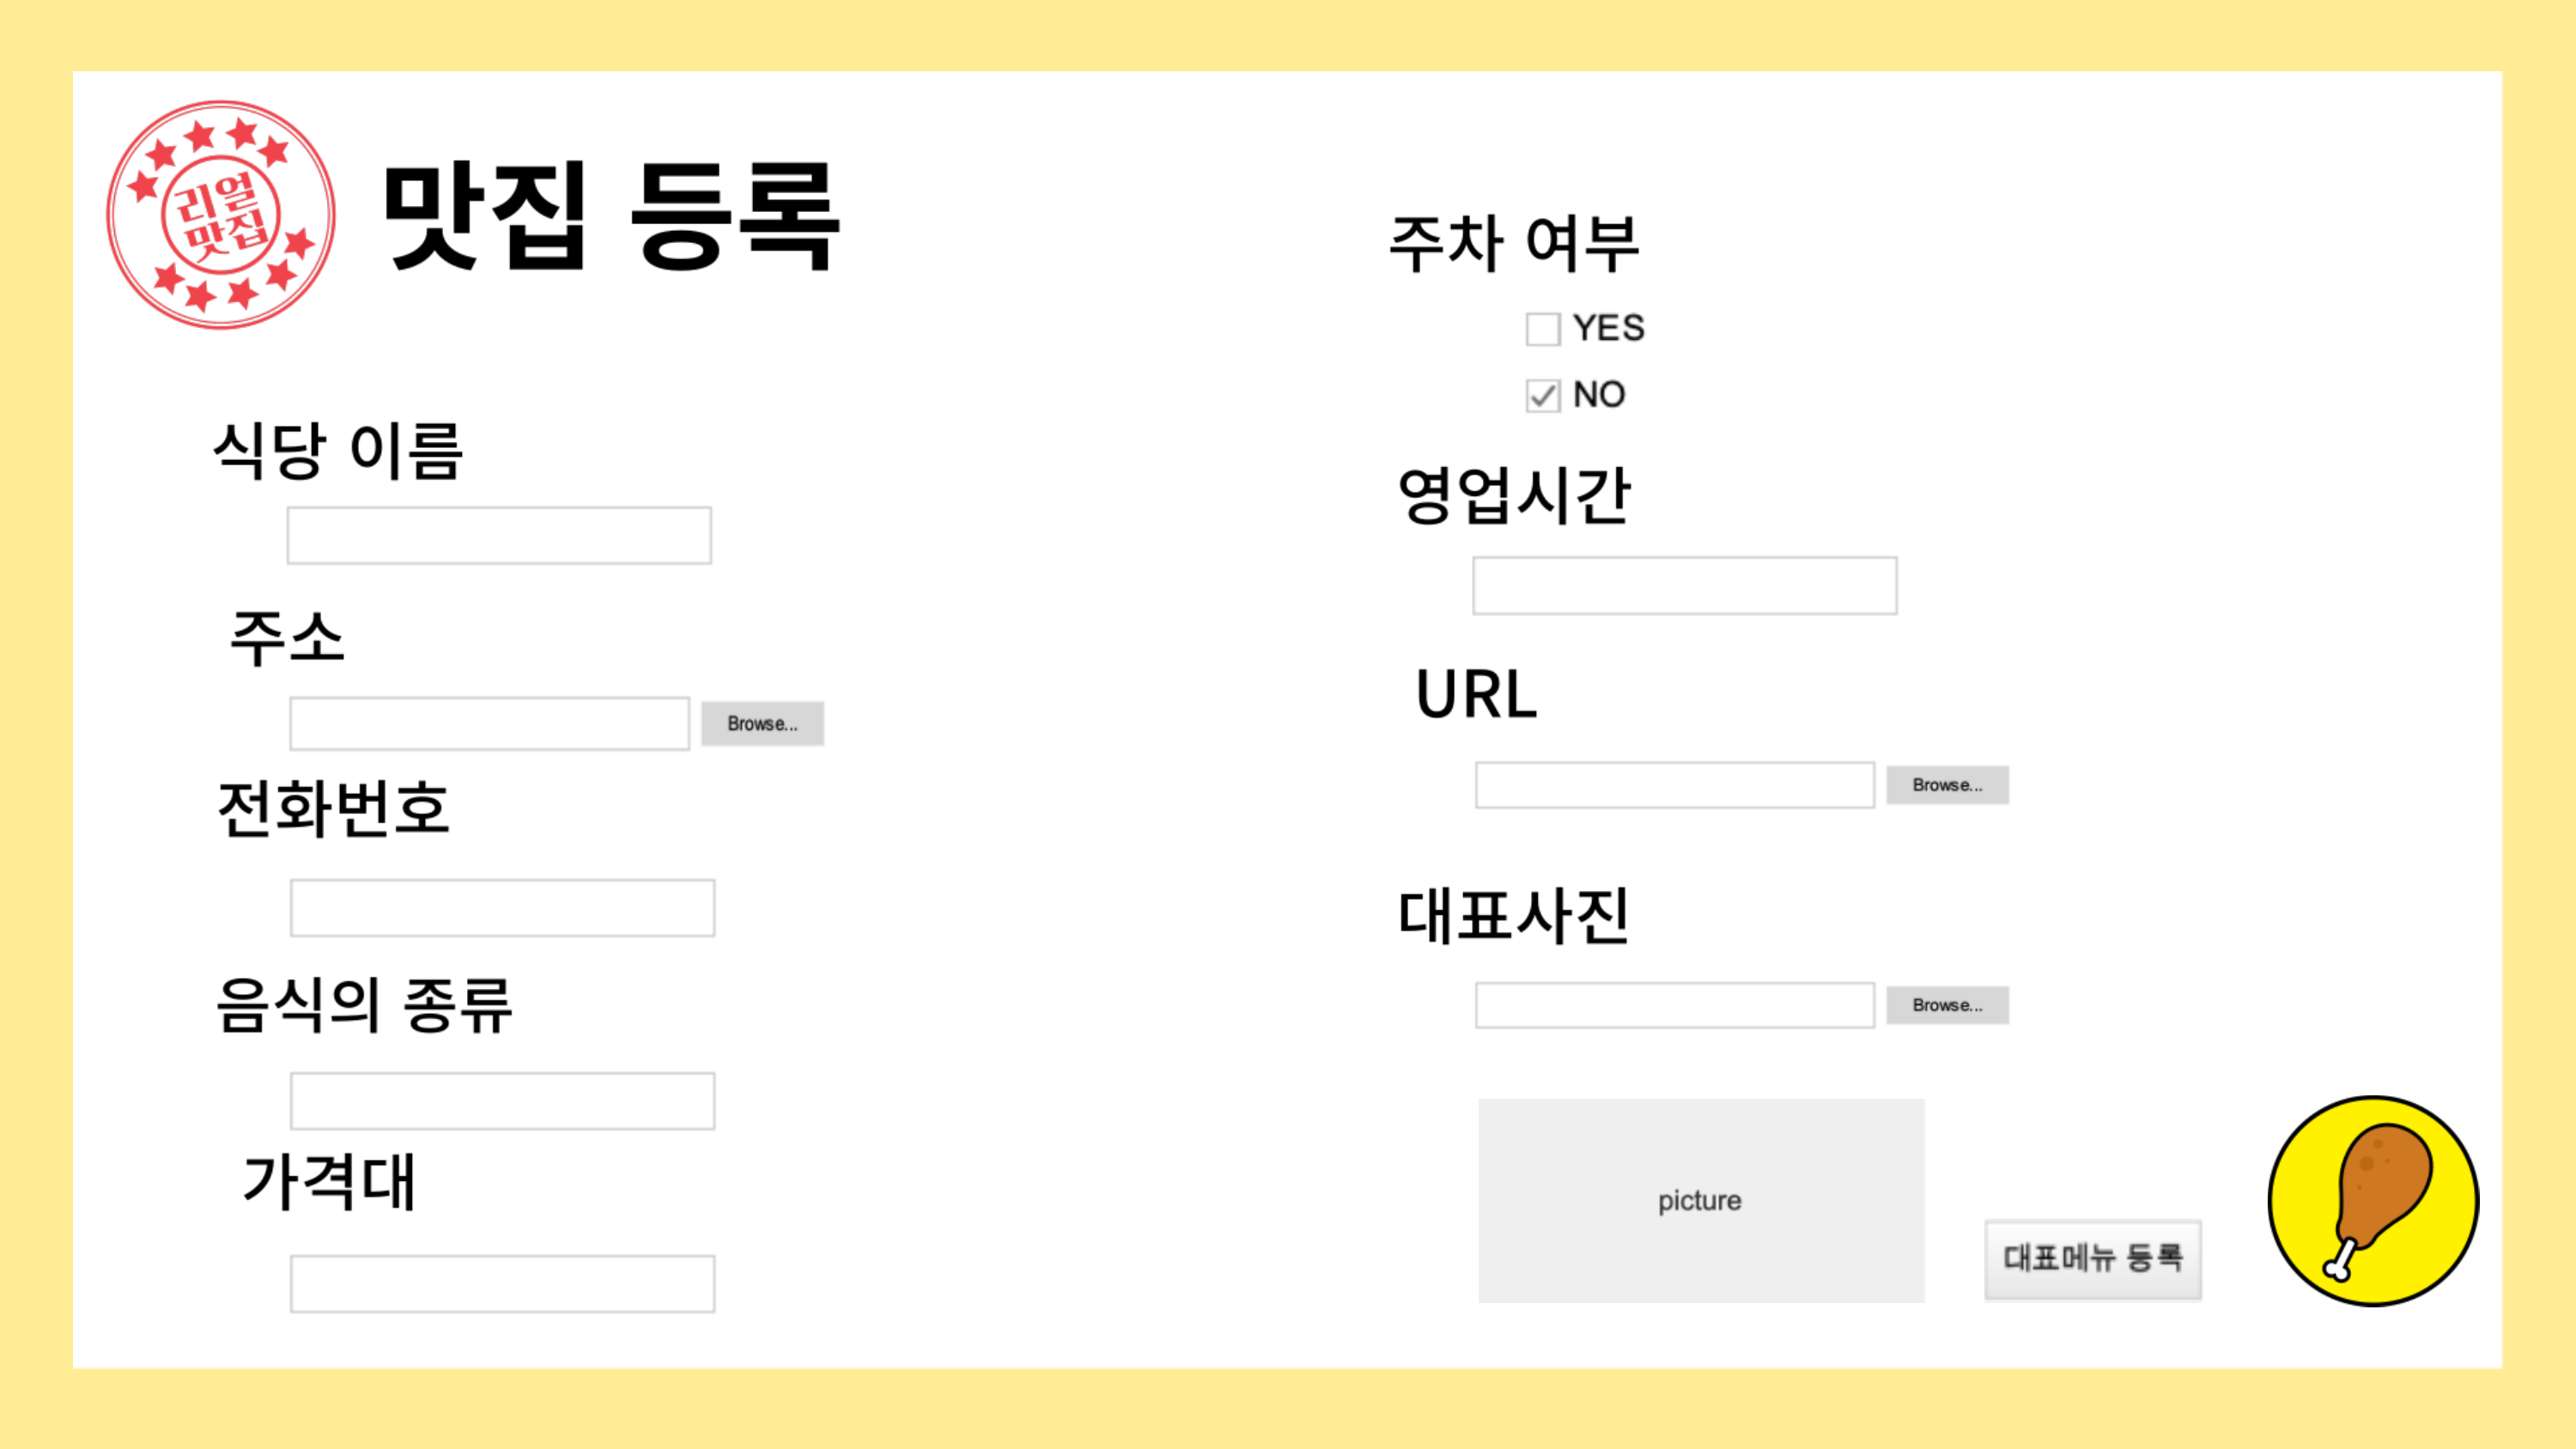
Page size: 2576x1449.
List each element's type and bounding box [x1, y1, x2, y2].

text_box [284, 688, 834, 760]
text_box [2268, 1095, 2480, 1307]
text_box [288, 870, 720, 942]
text_box [1515, 301, 1683, 427]
picture [200, 582, 374, 698]
text_box [1984, 1217, 2208, 1304]
picture [1376, 440, 1661, 555]
text_box [1469, 754, 2020, 816]
text_box [1469, 974, 2020, 1037]
picture [204, 949, 540, 1061]
picture [1382, 637, 1566, 748]
picture [1376, 188, 1669, 303]
text_box [288, 1064, 720, 1135]
text_box [288, 1246, 720, 1318]
text_box [1479, 1098, 1929, 1304]
picture [1376, 860, 1656, 976]
picture [197, 754, 480, 869]
text_box [73, 70, 2503, 1369]
text_box [105, 100, 338, 330]
text_box [284, 497, 717, 568]
picture [357, 111, 894, 325]
picture [207, 1126, 442, 1242]
text_box [1469, 548, 1902, 619]
picture [200, 396, 492, 512]
